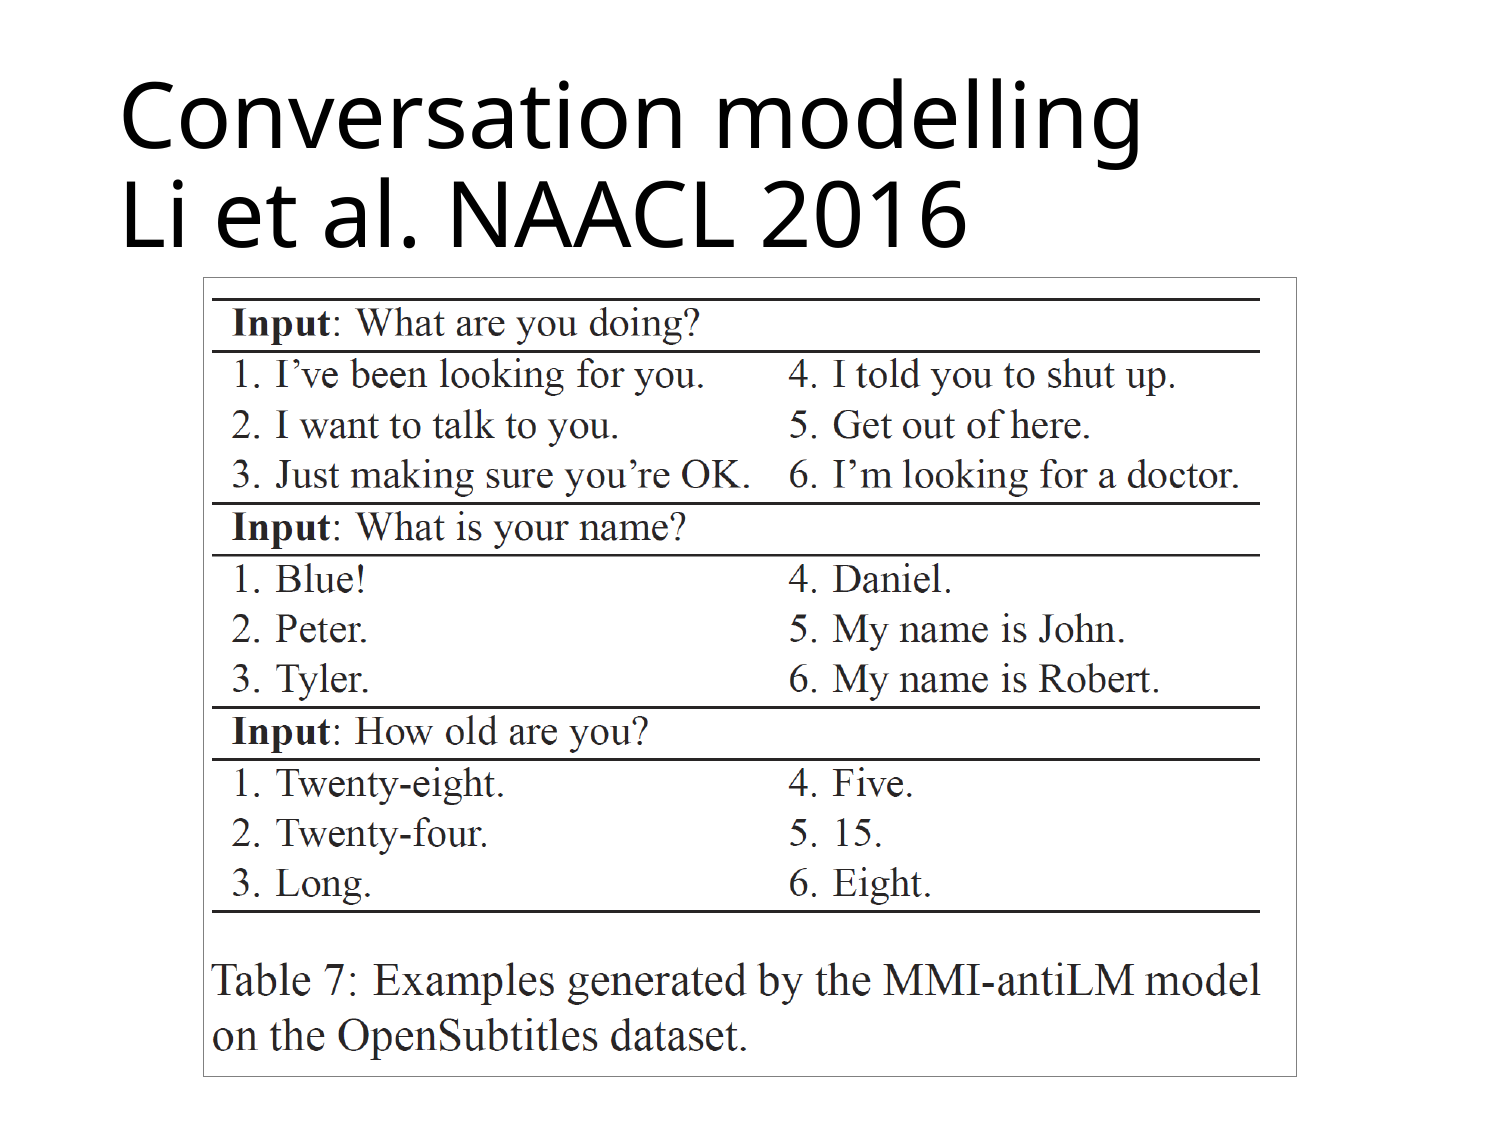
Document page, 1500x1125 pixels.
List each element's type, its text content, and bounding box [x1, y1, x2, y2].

title Conversation modelling Li et al. NAACL 2016 [103, 59, 1397, 278]
picture [203, 277, 1297, 1077]
